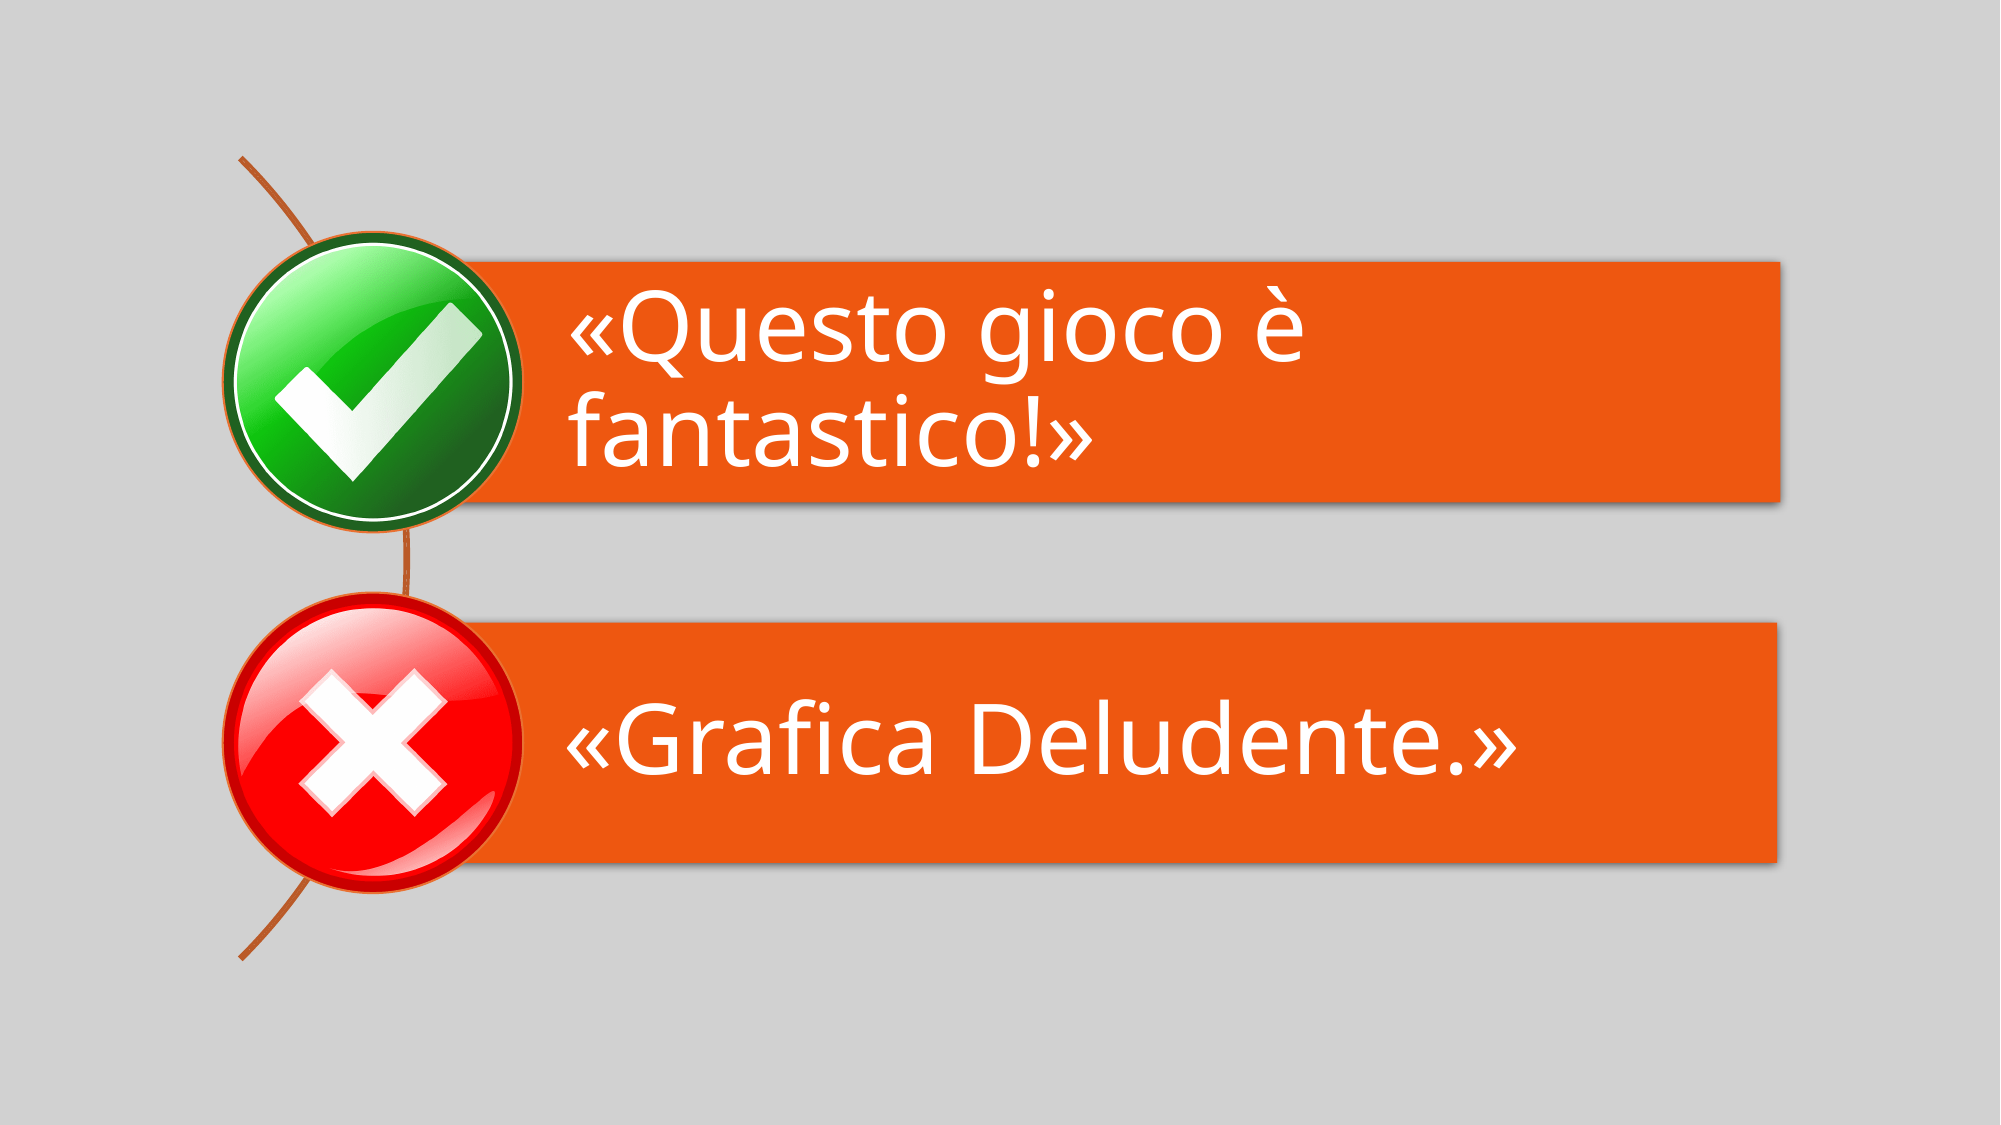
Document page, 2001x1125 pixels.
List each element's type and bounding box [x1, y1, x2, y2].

text_box [217, 141, 1783, 984]
